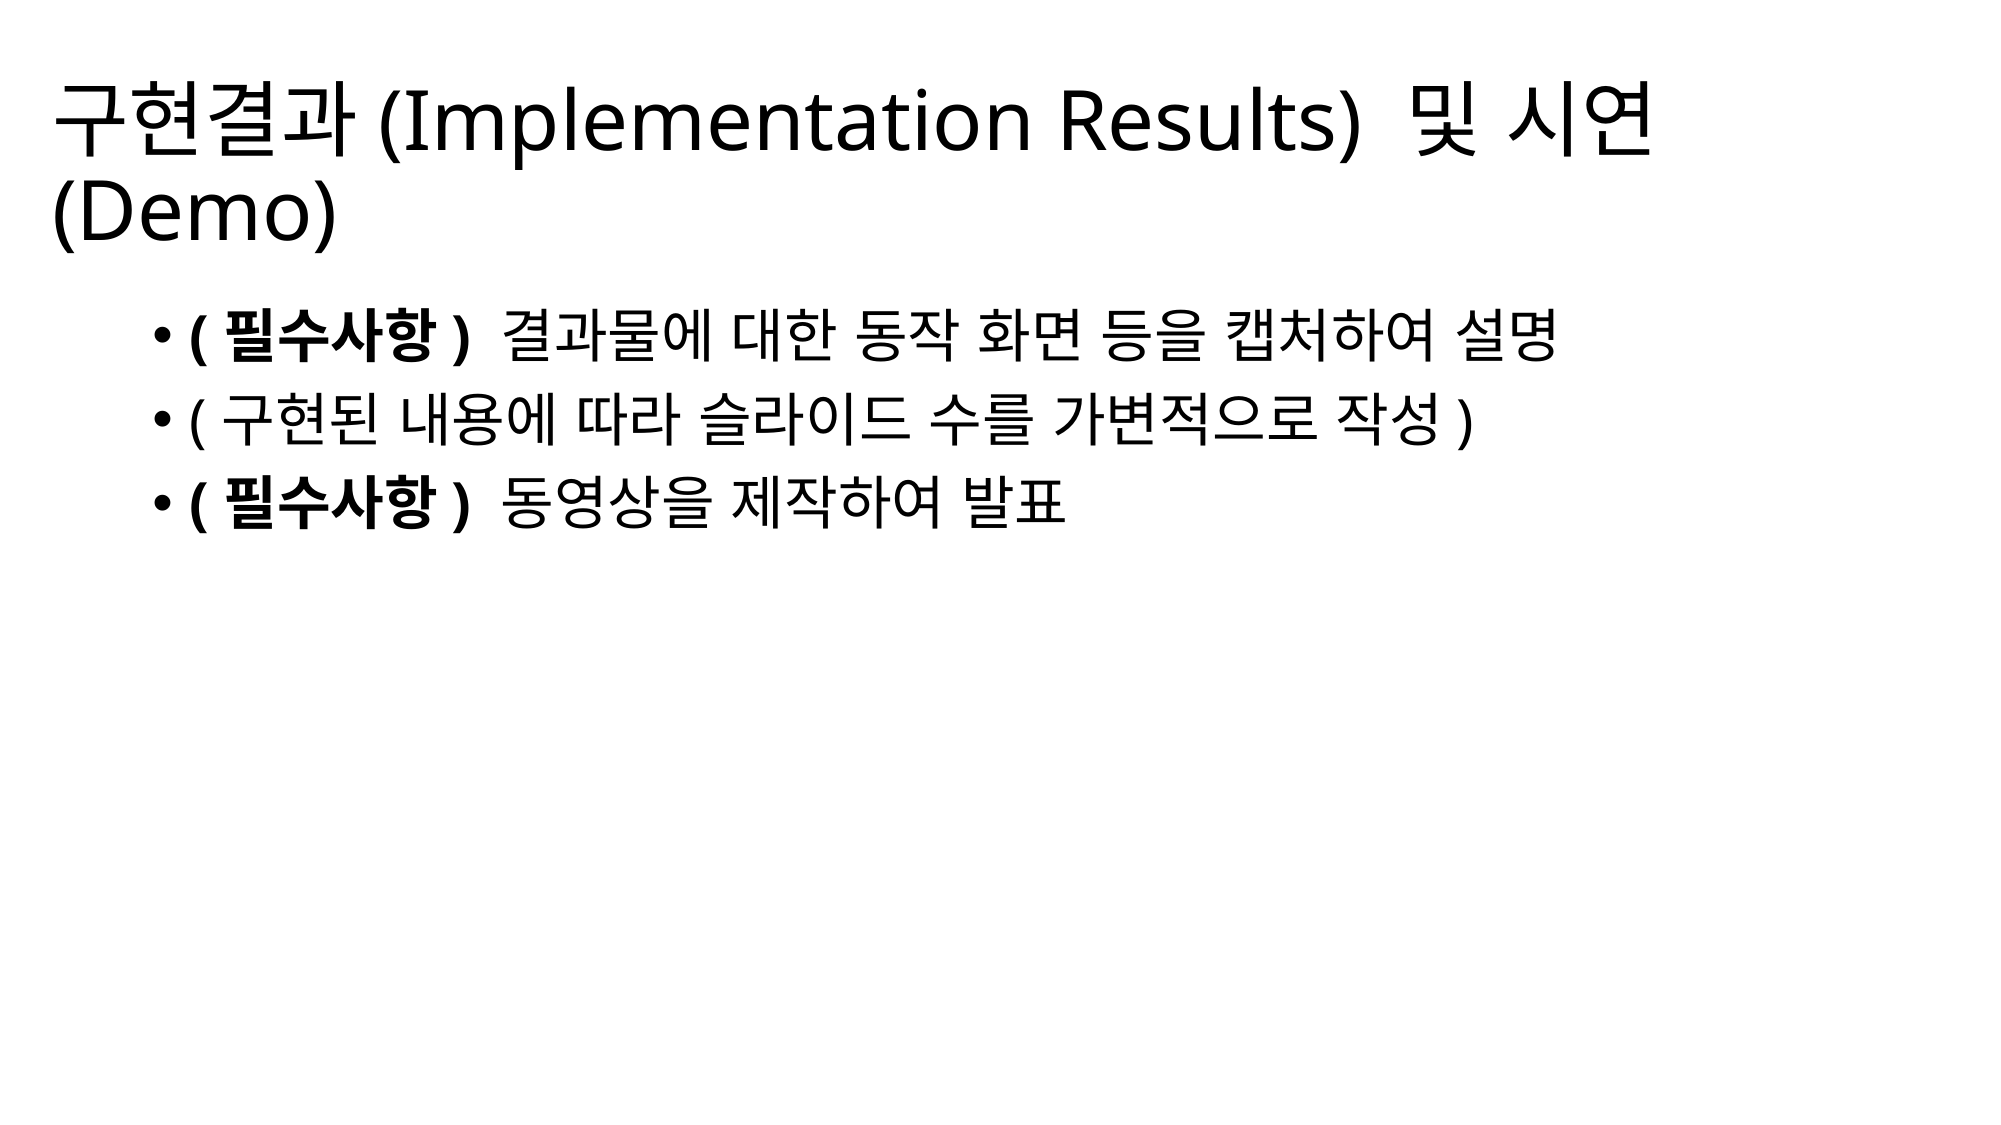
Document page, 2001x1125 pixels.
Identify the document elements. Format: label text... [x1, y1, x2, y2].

title 구현결과(Implementation Results) 및 시연 (Demo) [37, 59, 1958, 278]
list (필수사항) 결과물에 대한 동작 화면 등을 캡처하여 설명 (구현된 내용에 따라 슬라이드 수를 가변적으로 작성) (필수사항) 동영상을 제작하여 발표 [137, 299, 1863, 1014]
